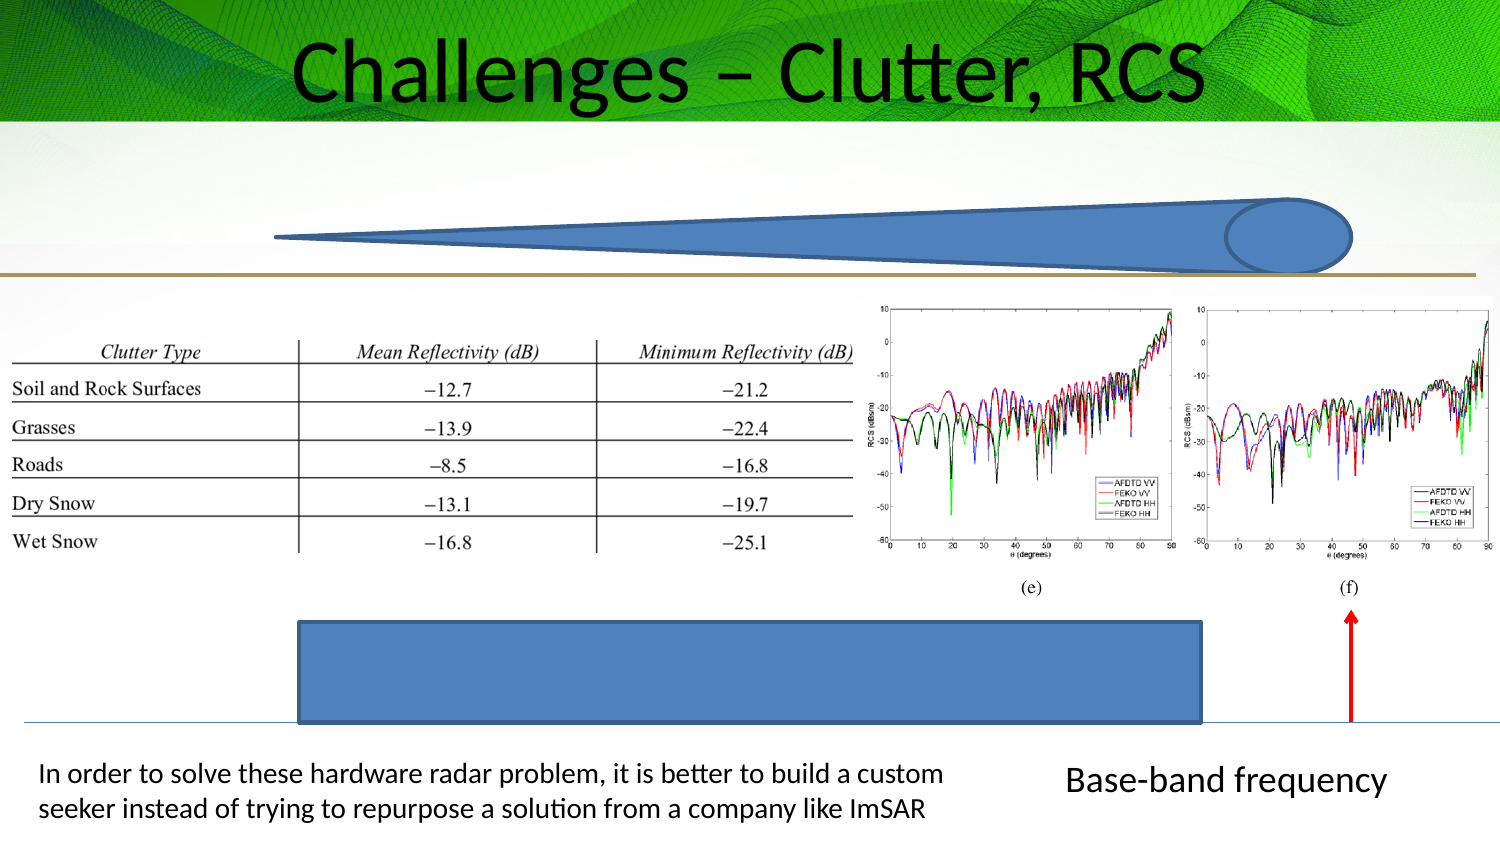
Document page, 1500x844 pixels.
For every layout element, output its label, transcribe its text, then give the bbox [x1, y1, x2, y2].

text_box Base-band frequency [1050, 747, 1452, 808]
title Challenges – Clutter, RCS [75, 0, 1425, 137]
text_box [1223, 197, 1354, 273]
text_box In order to solve these hardware radar problem, it is better to build a custom seeker instead of trying to repurpose a solution from a company like ImSAR [23, 747, 976, 833]
picture [0, 0, 1500, 844]
text_box [273, 198, 1270, 273]
text_box [297, 620, 1203, 721]
